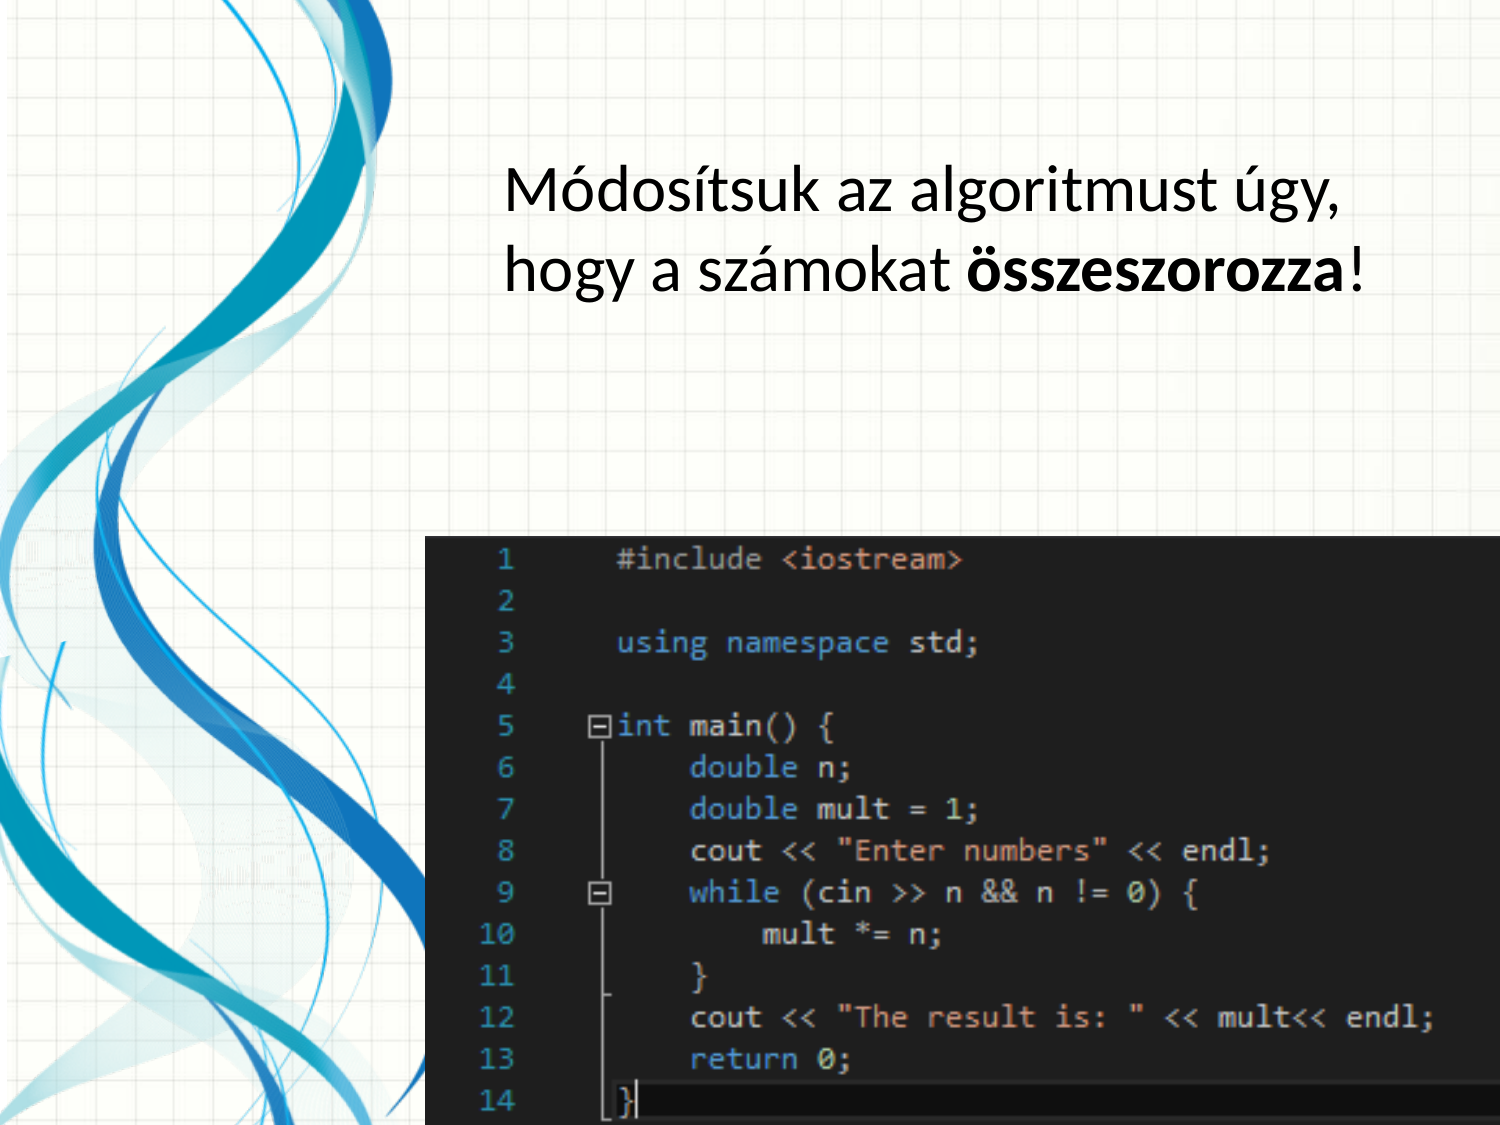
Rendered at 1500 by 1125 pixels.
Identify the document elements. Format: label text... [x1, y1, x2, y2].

text_box Módosítsuk az algoritmust úgy, hogy a számokat összeszorozza! [489, 137, 1497, 534]
picture [0, 0, 1500, 1125]
